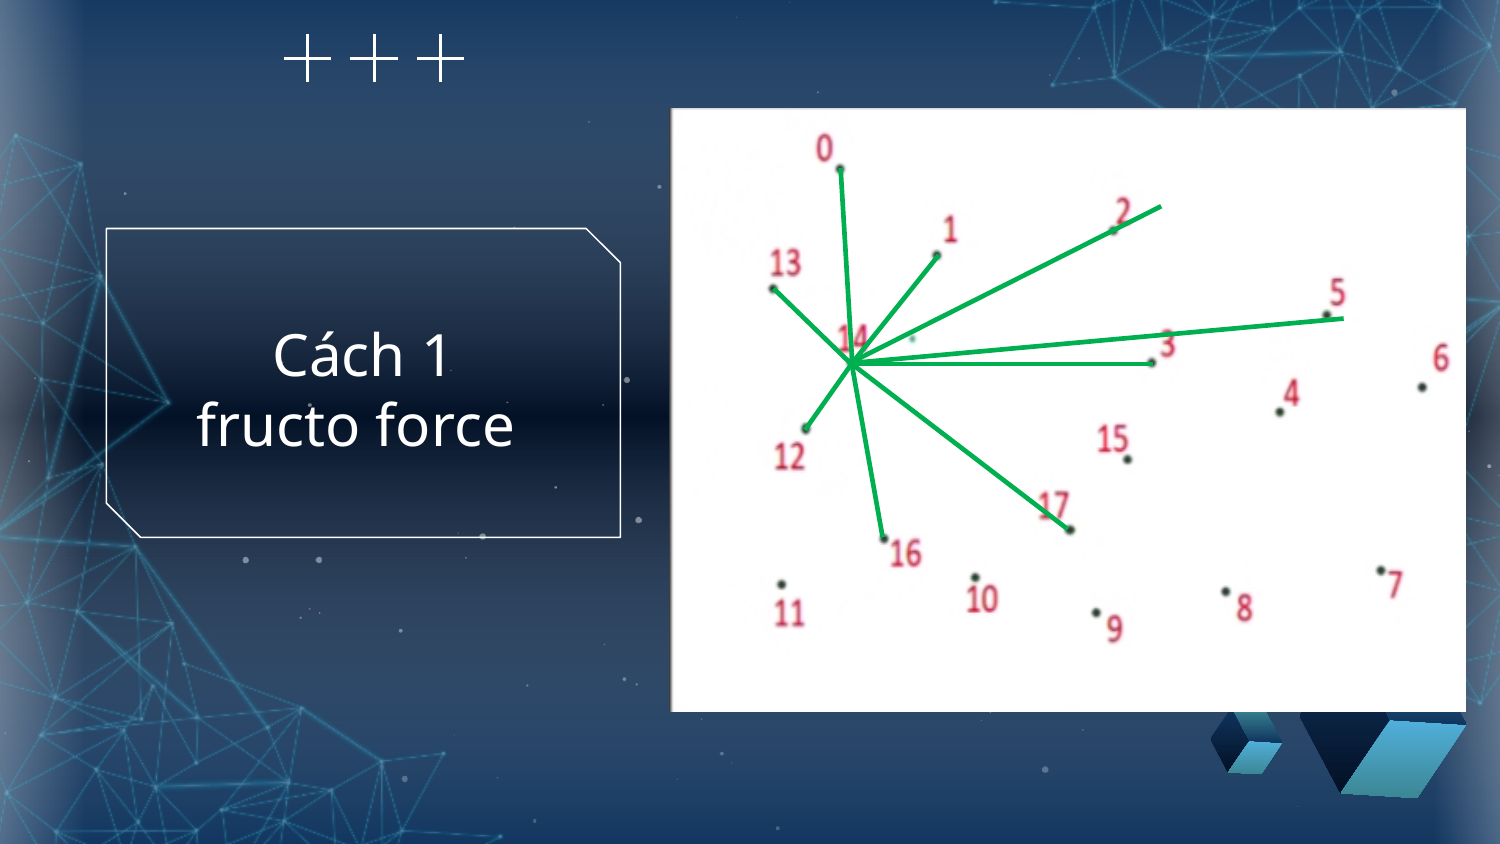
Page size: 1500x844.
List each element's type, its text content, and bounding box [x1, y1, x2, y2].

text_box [804, 373, 843, 431]
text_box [1299, 718, 1467, 799]
picture [621, 0, 1500, 733]
picture [0, 106, 1436, 844]
title Cách 1 fructo force [106, 239, 621, 538]
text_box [857, 205, 1162, 316]
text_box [350, 0, 398, 149]
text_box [851, 254, 939, 360]
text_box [840, 167, 853, 286]
text_box [106, 228, 597, 239]
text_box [1210, 721, 1283, 775]
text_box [945, 318, 1344, 364]
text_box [848, 361, 1068, 530]
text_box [773, 288, 852, 365]
